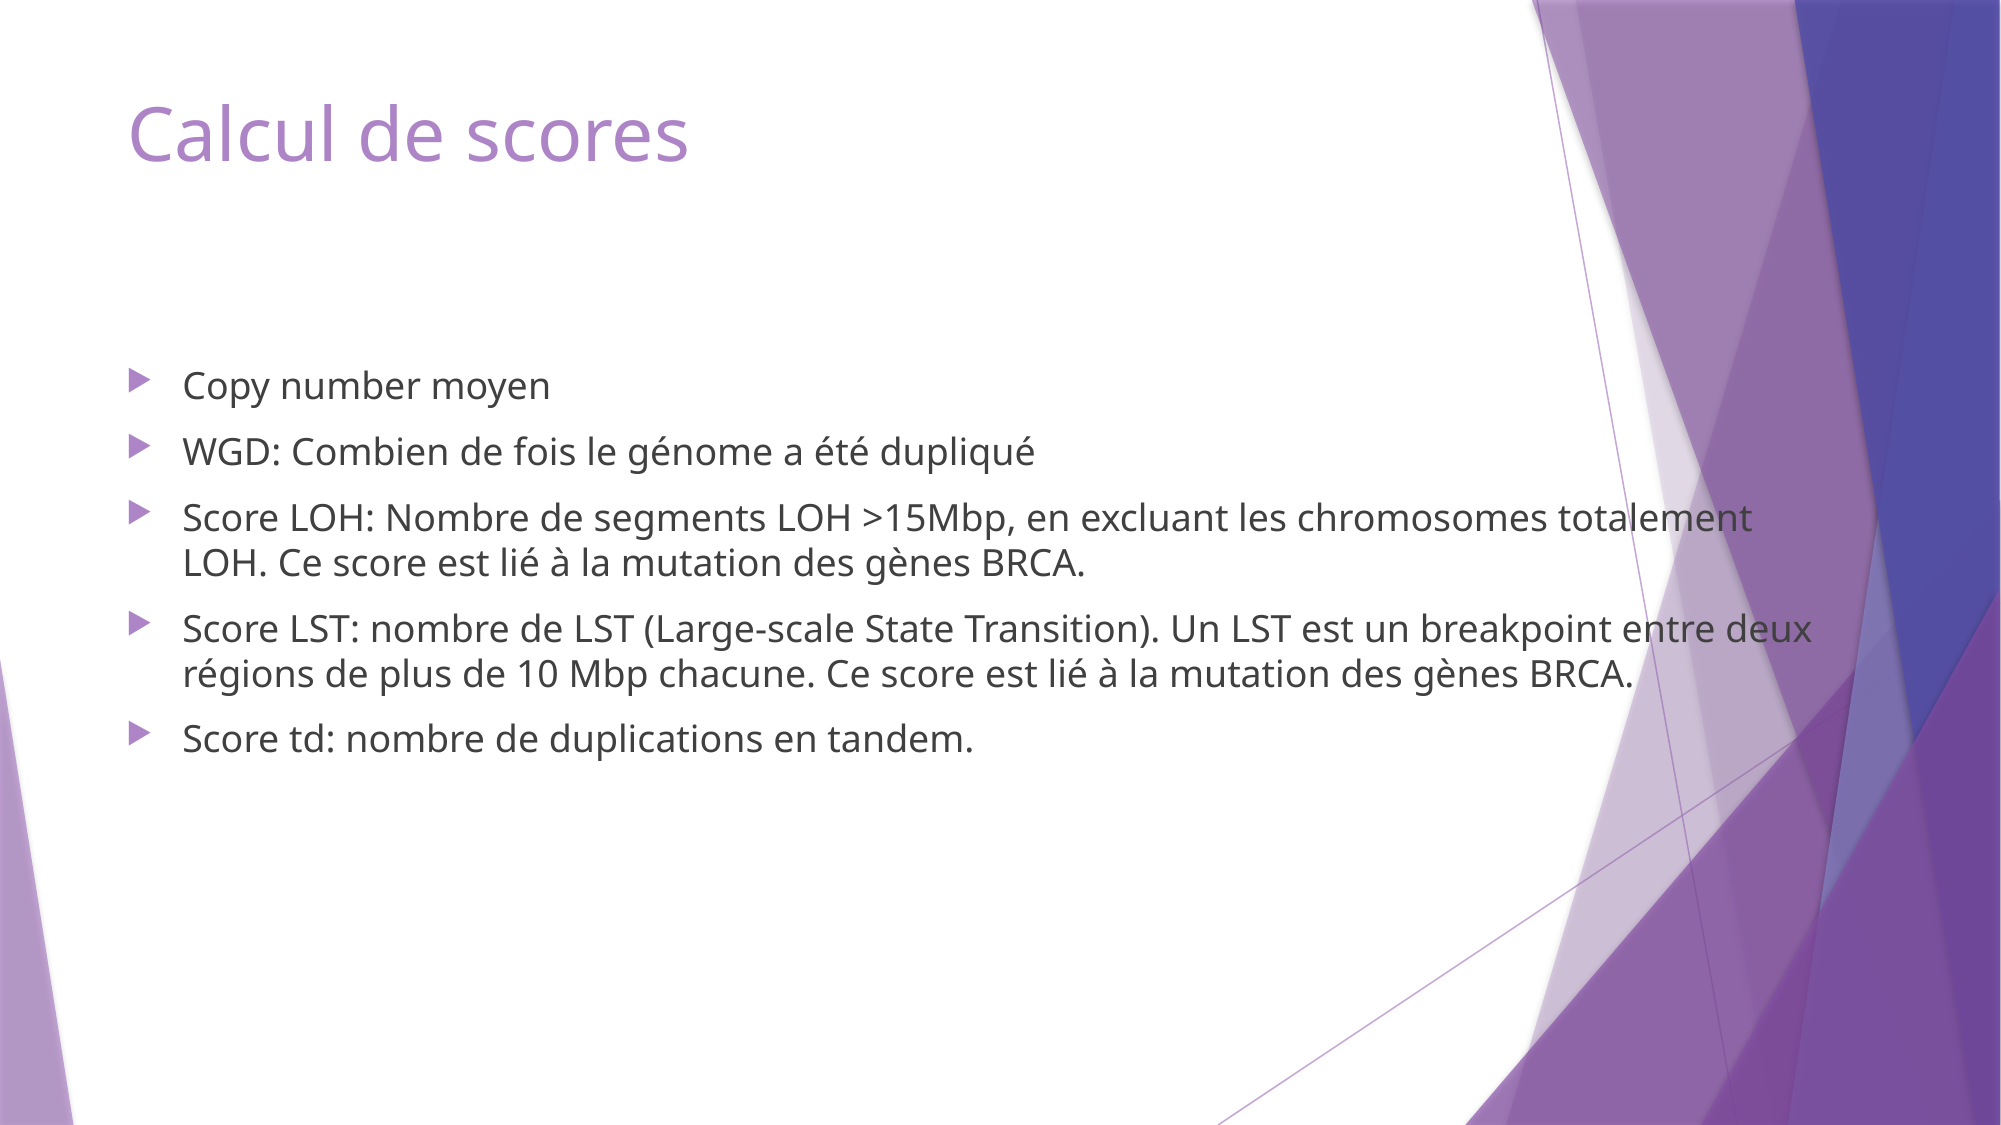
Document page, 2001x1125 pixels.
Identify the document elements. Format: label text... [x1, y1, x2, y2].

title Calcul de scores [112, 78, 1523, 296]
list Copy number moyen WGD: Combien de fois le génome a été dupliqué Score LOH: Nombre de segments LOH >15Mbp, en excluant les chromosomes totalement LOH. Ce score est lié à la mutation des gènes BRCA. Score LST: nombre de LST (Large-scale State Transition). Un LST est un breakpoint entre deux régions de plus de 10 Mbp chacune. Ce score est lié à la mutation des gènes BRCA. Score td: nombre de duplications en tandem. [111, 354, 1850, 992]
